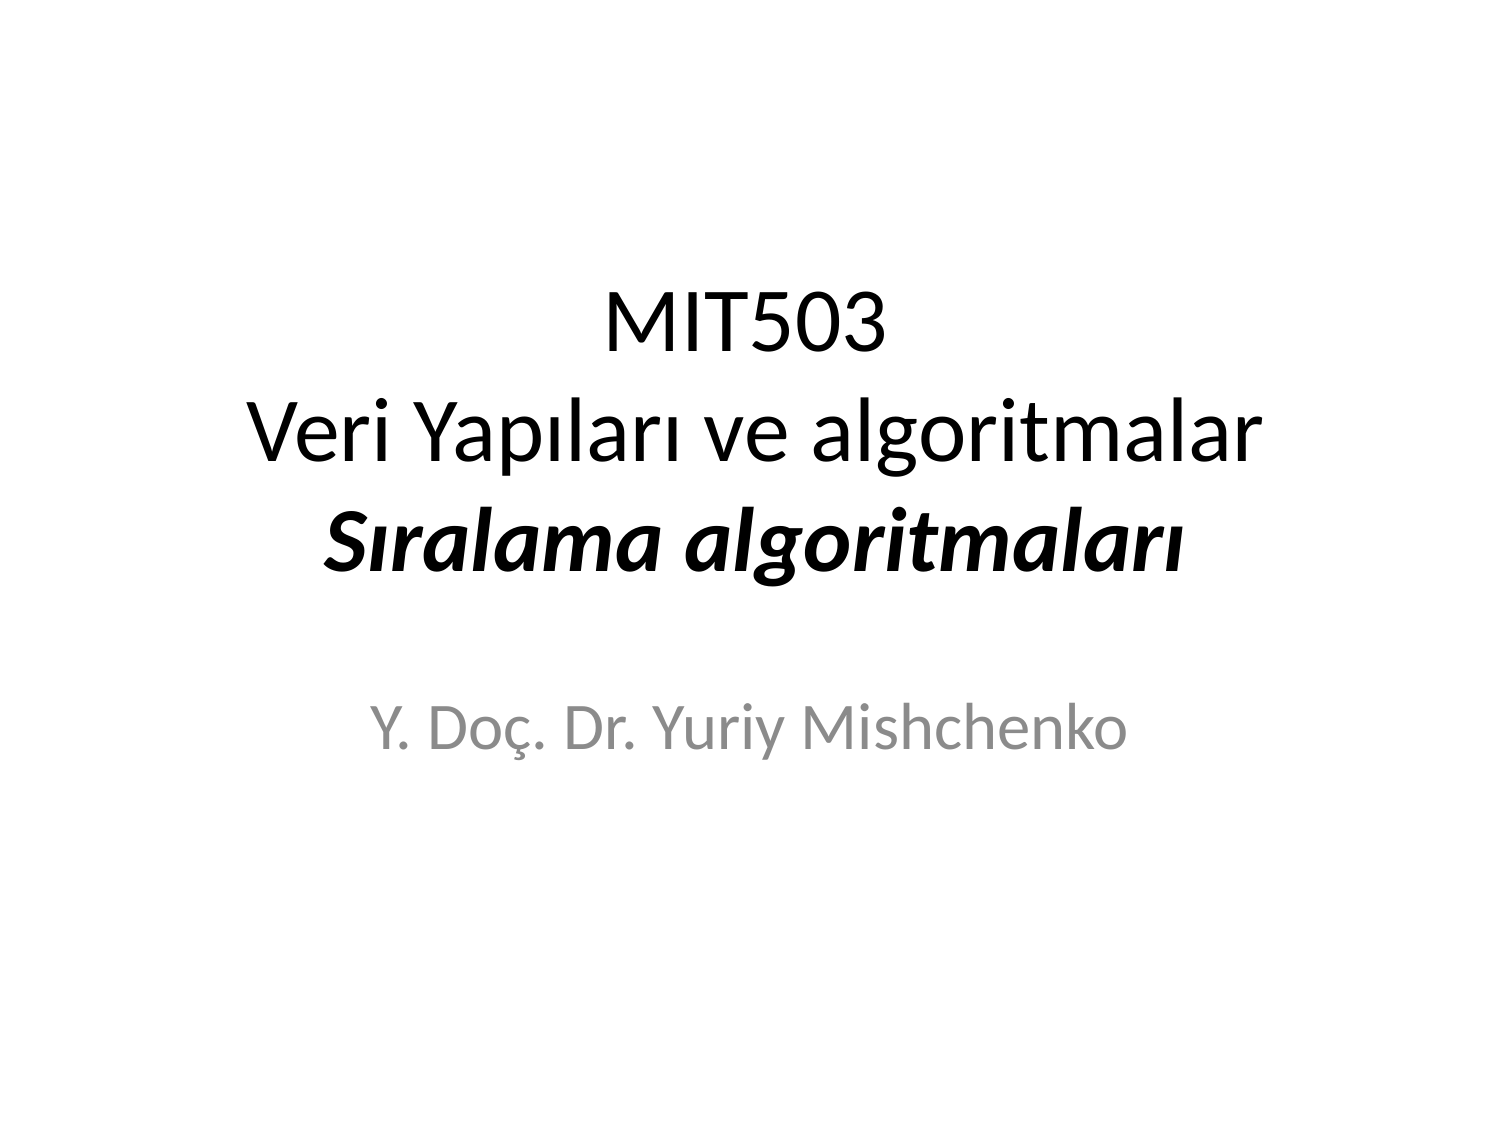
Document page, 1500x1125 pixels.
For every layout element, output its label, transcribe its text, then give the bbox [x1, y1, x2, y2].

subtitle Y. Doç. Dr. Yuriy Mishchenko [225, 675, 1275, 925]
title MIT503 Veri Yapıları ve algoritmalar Sıralama algoritmaları [125, 224, 1388, 625]
